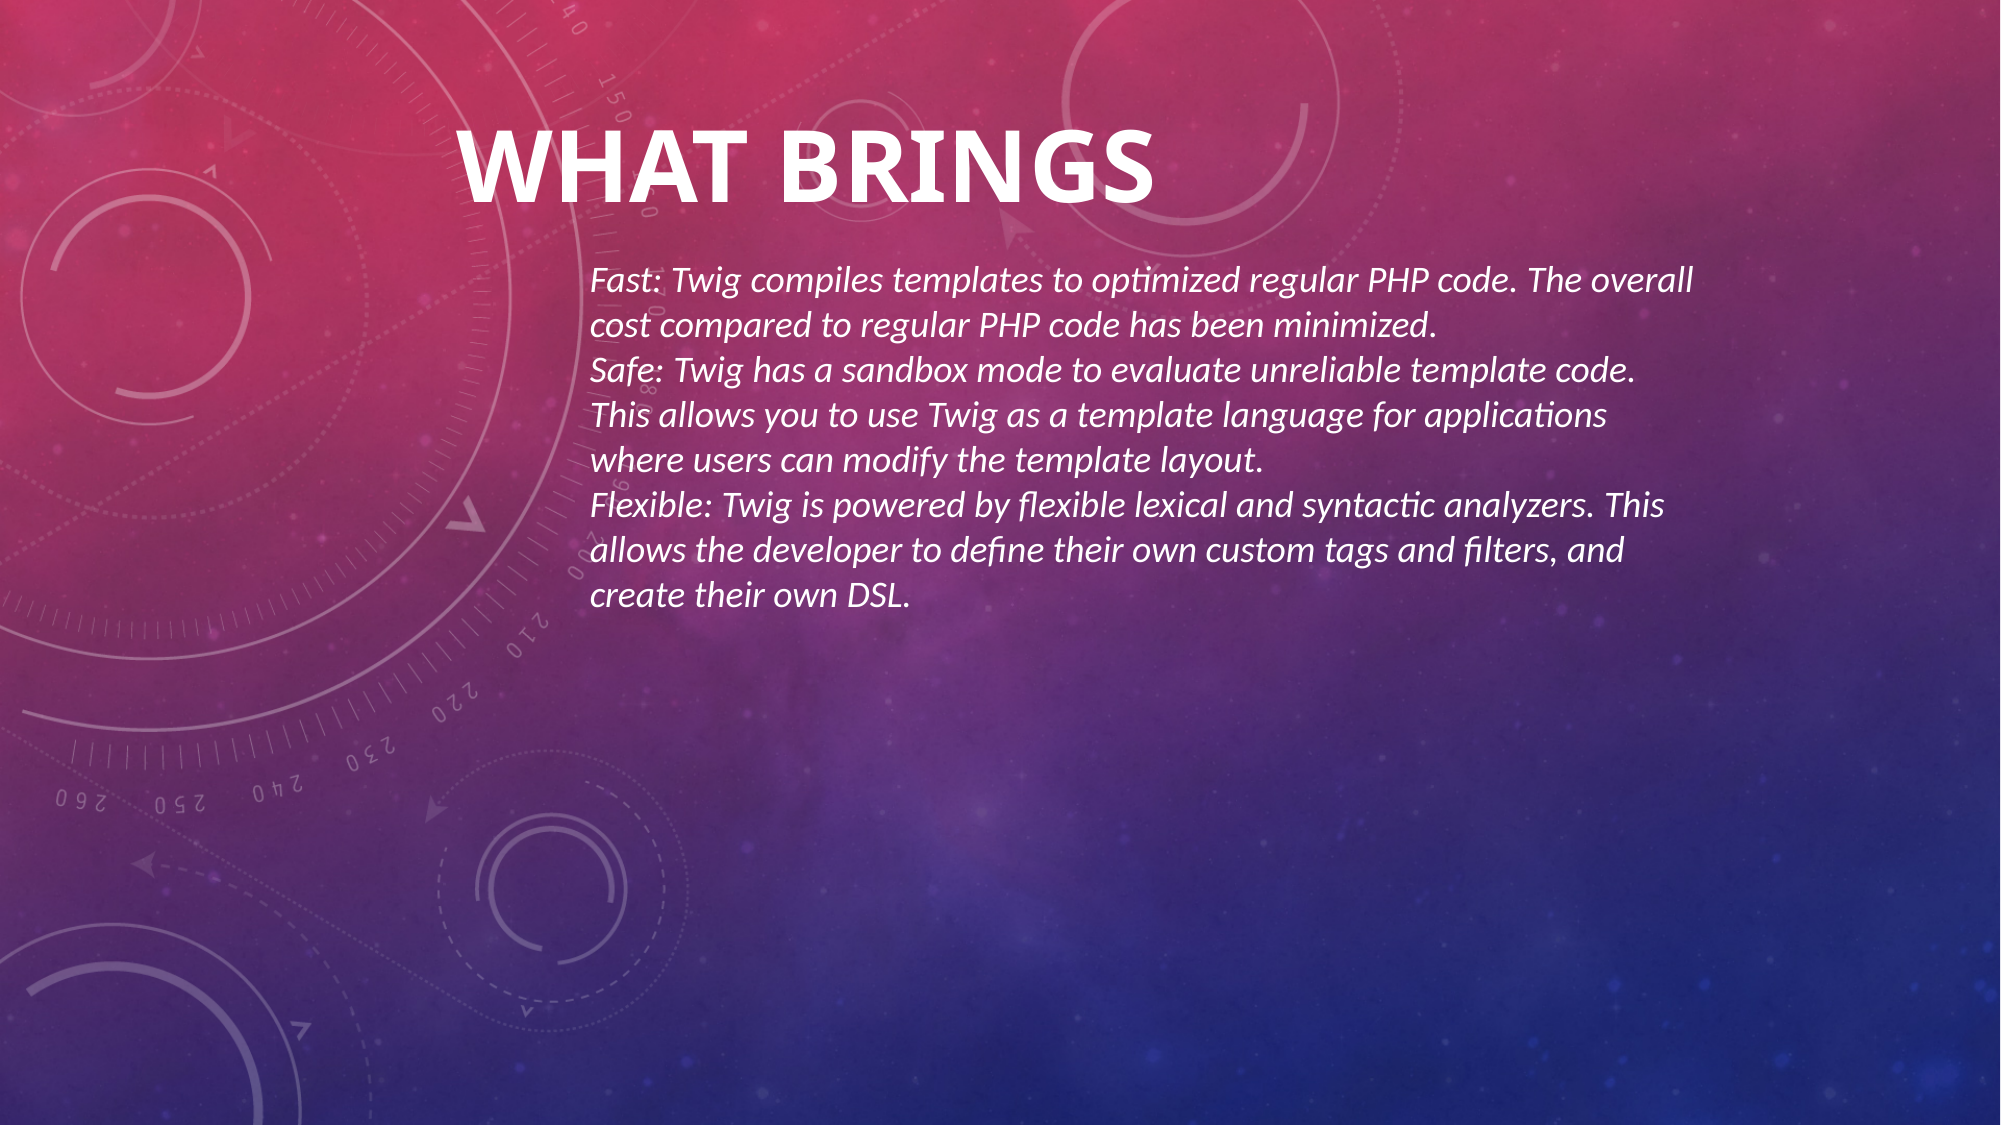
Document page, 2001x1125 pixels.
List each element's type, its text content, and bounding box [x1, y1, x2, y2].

text_box Fast: Twig compiles templates to optimized regular PHP code. The overall cost compared to regular PHP code has been minimized. Safe: Twig has a sandbox mode to evaluate unreliable template code. This allows you to use Twig as a template language for applications where users can modify the template layout. Flexible: Twig is powered by flexible lexical and syntactic analyzers. This allows the developer to define their own custom tags and filters, and create their own DSL. [574, 247, 1712, 667]
picture [0, 0, 2001, 1125]
title What brings [441, 0, 1623, 350]
